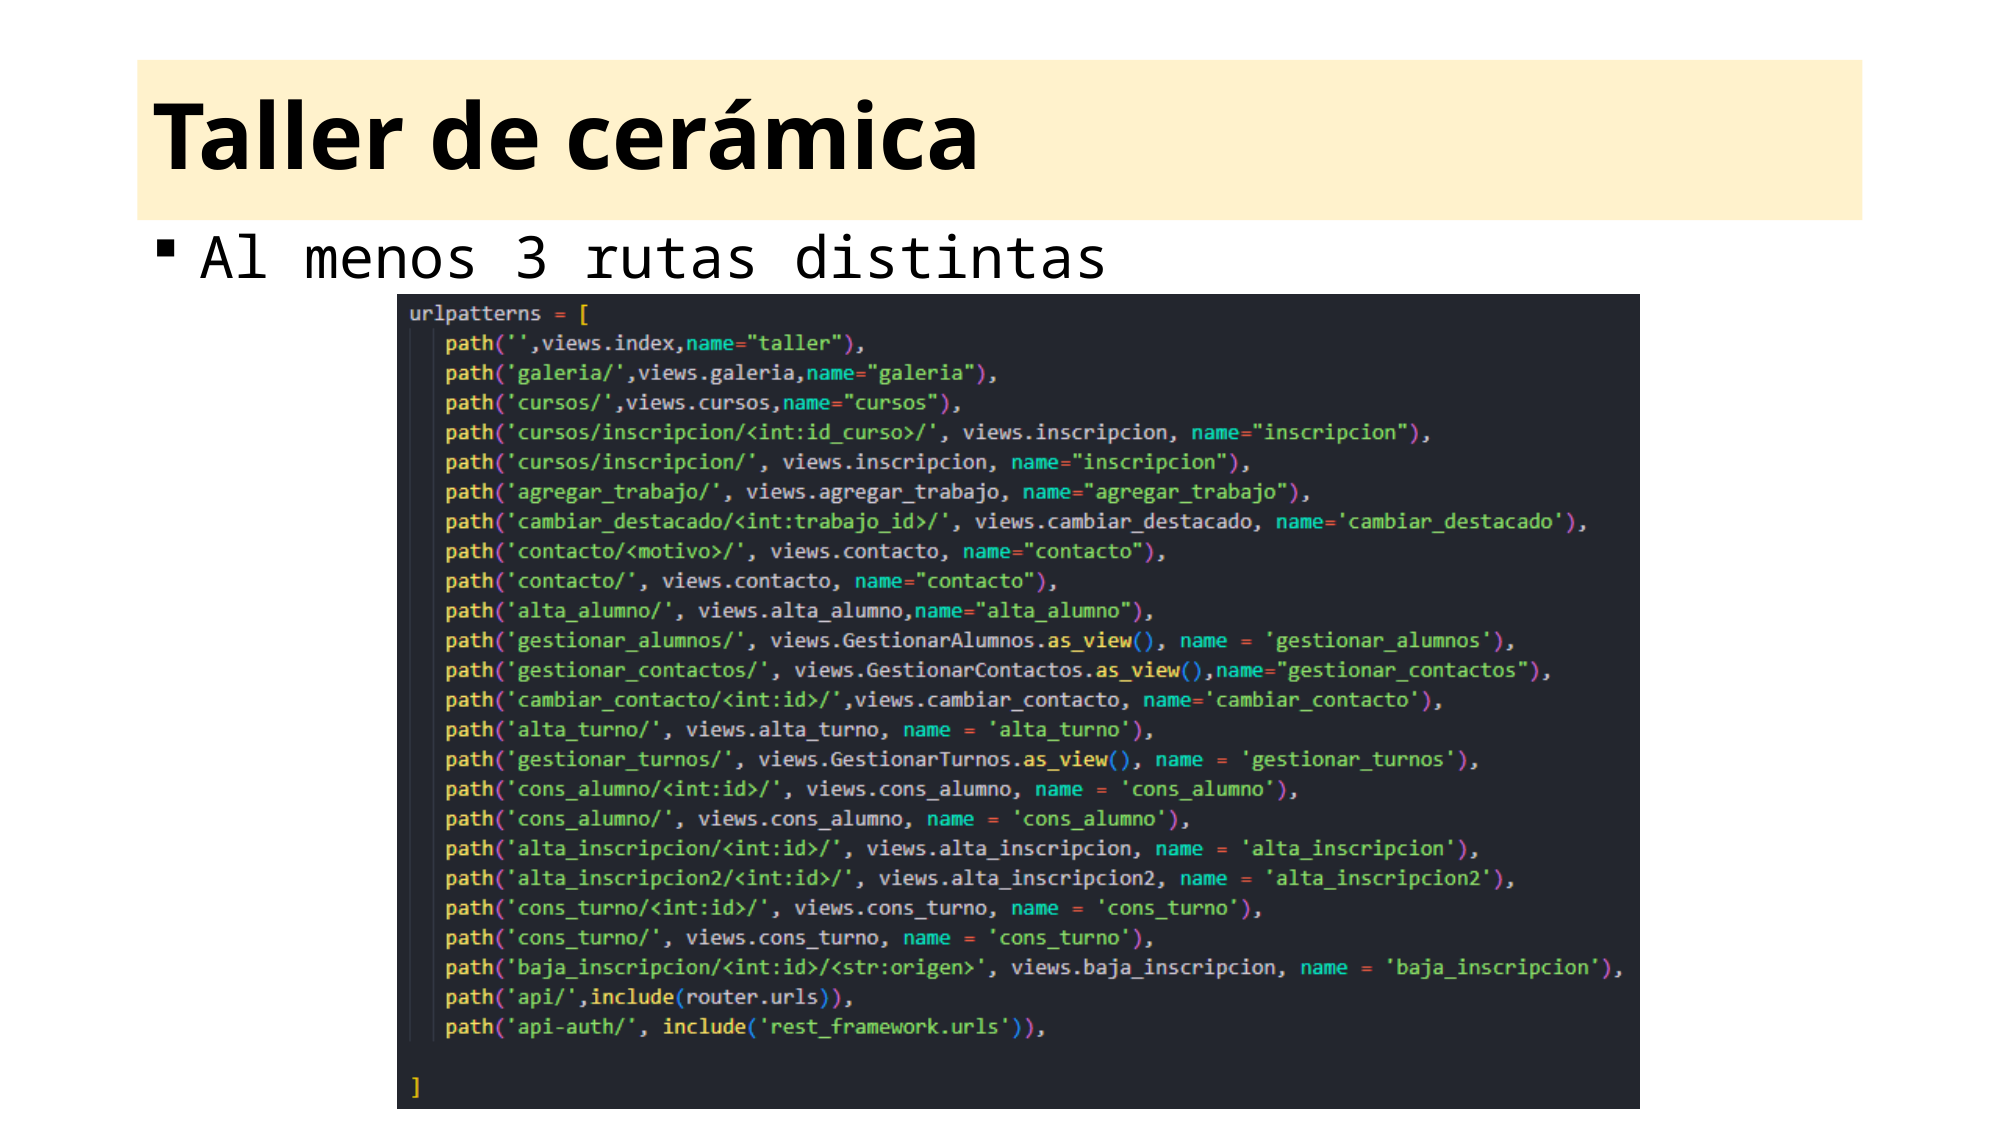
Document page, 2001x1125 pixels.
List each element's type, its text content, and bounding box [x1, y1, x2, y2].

list Al menos 3 rutas distintas [137, 220, 1863, 1090]
picture [397, 294, 1640, 1109]
title Taller de cerámica [137, 59, 1863, 220]
